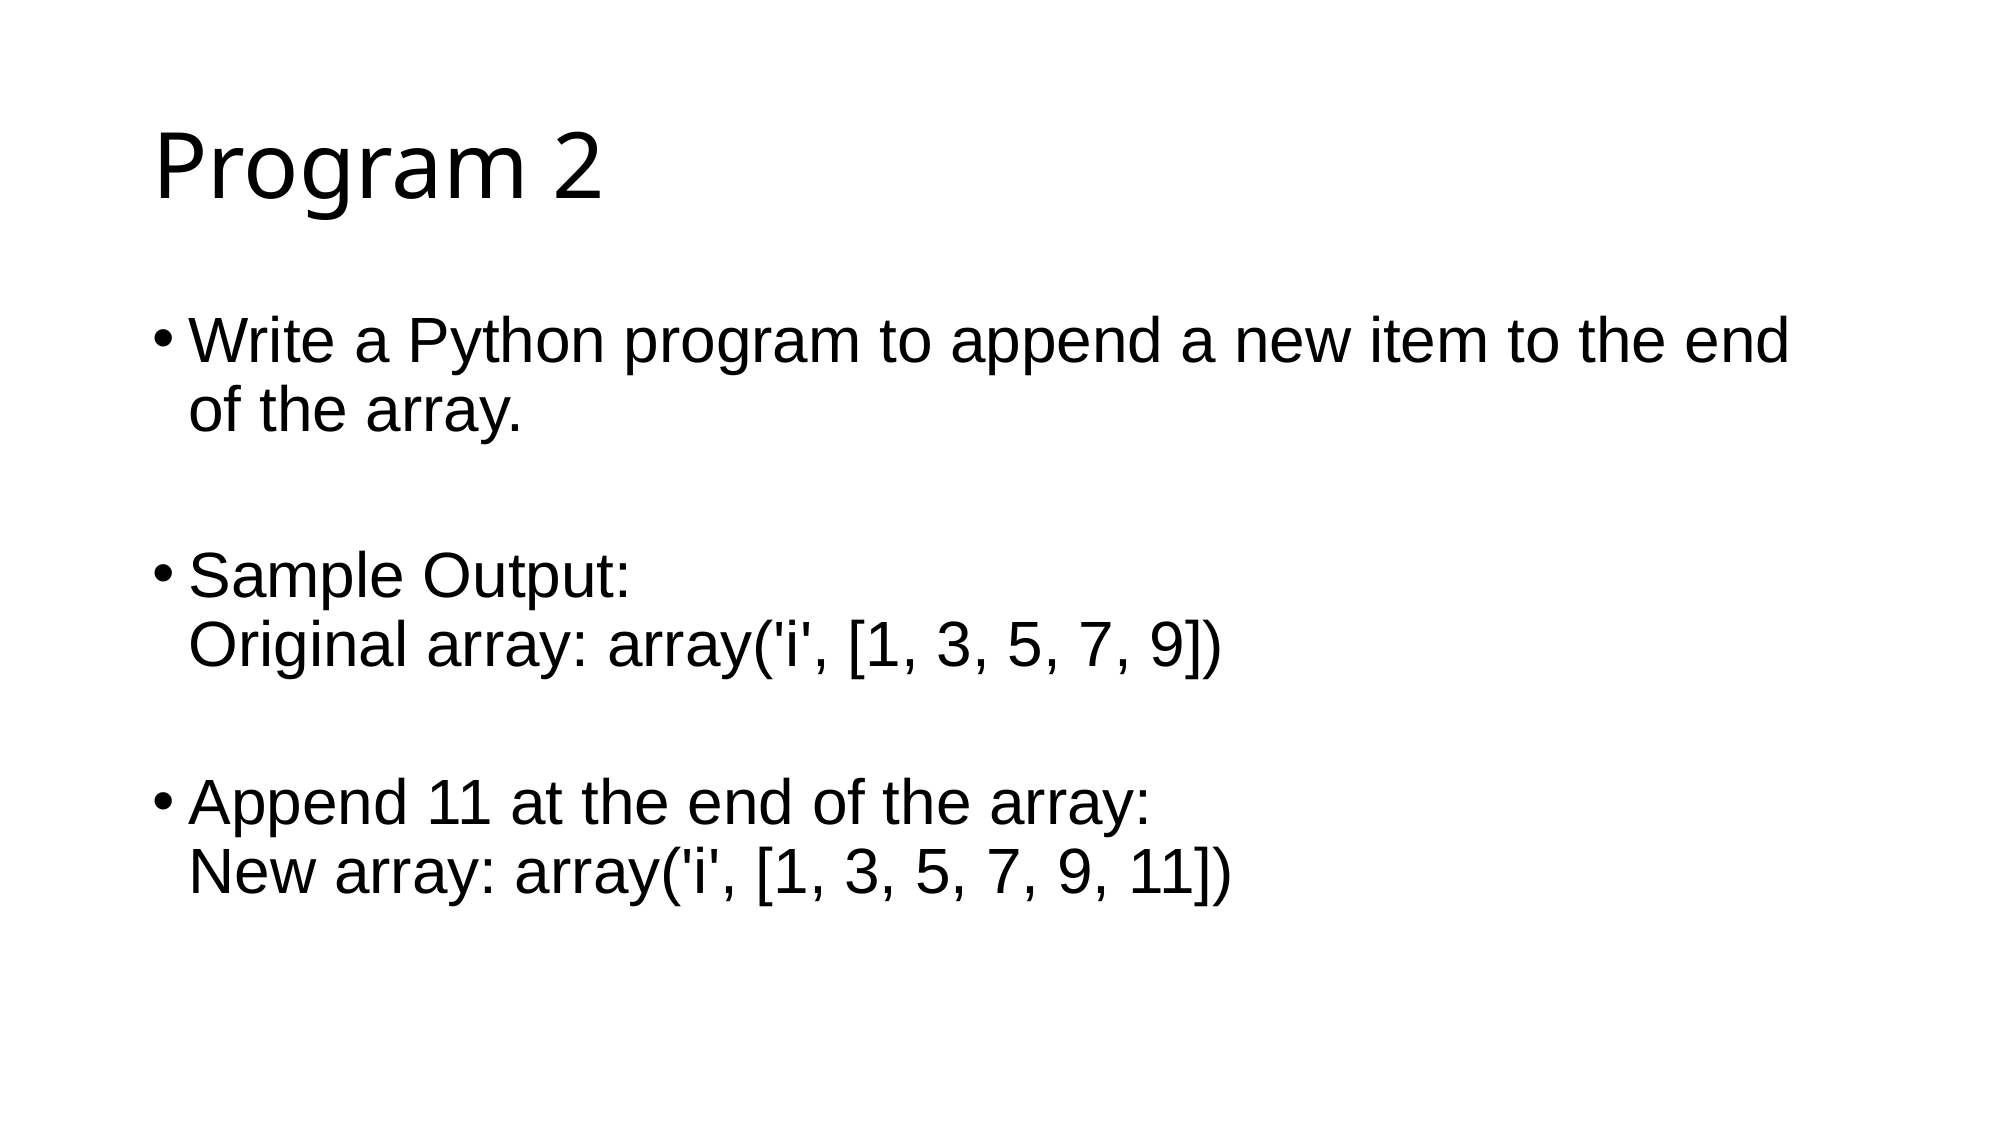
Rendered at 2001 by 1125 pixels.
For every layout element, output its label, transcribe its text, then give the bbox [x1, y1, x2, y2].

list Write a Python program to append a new item to the end of the array. Sample Output: Original array: array('i', [1, 3, 5, 7, 9]) Append 11 at the end of the array: New array: array('i', [1, 3, 5, 7, 9, 11]) [137, 299, 1863, 1014]
title Program 2 [137, 59, 1863, 278]
